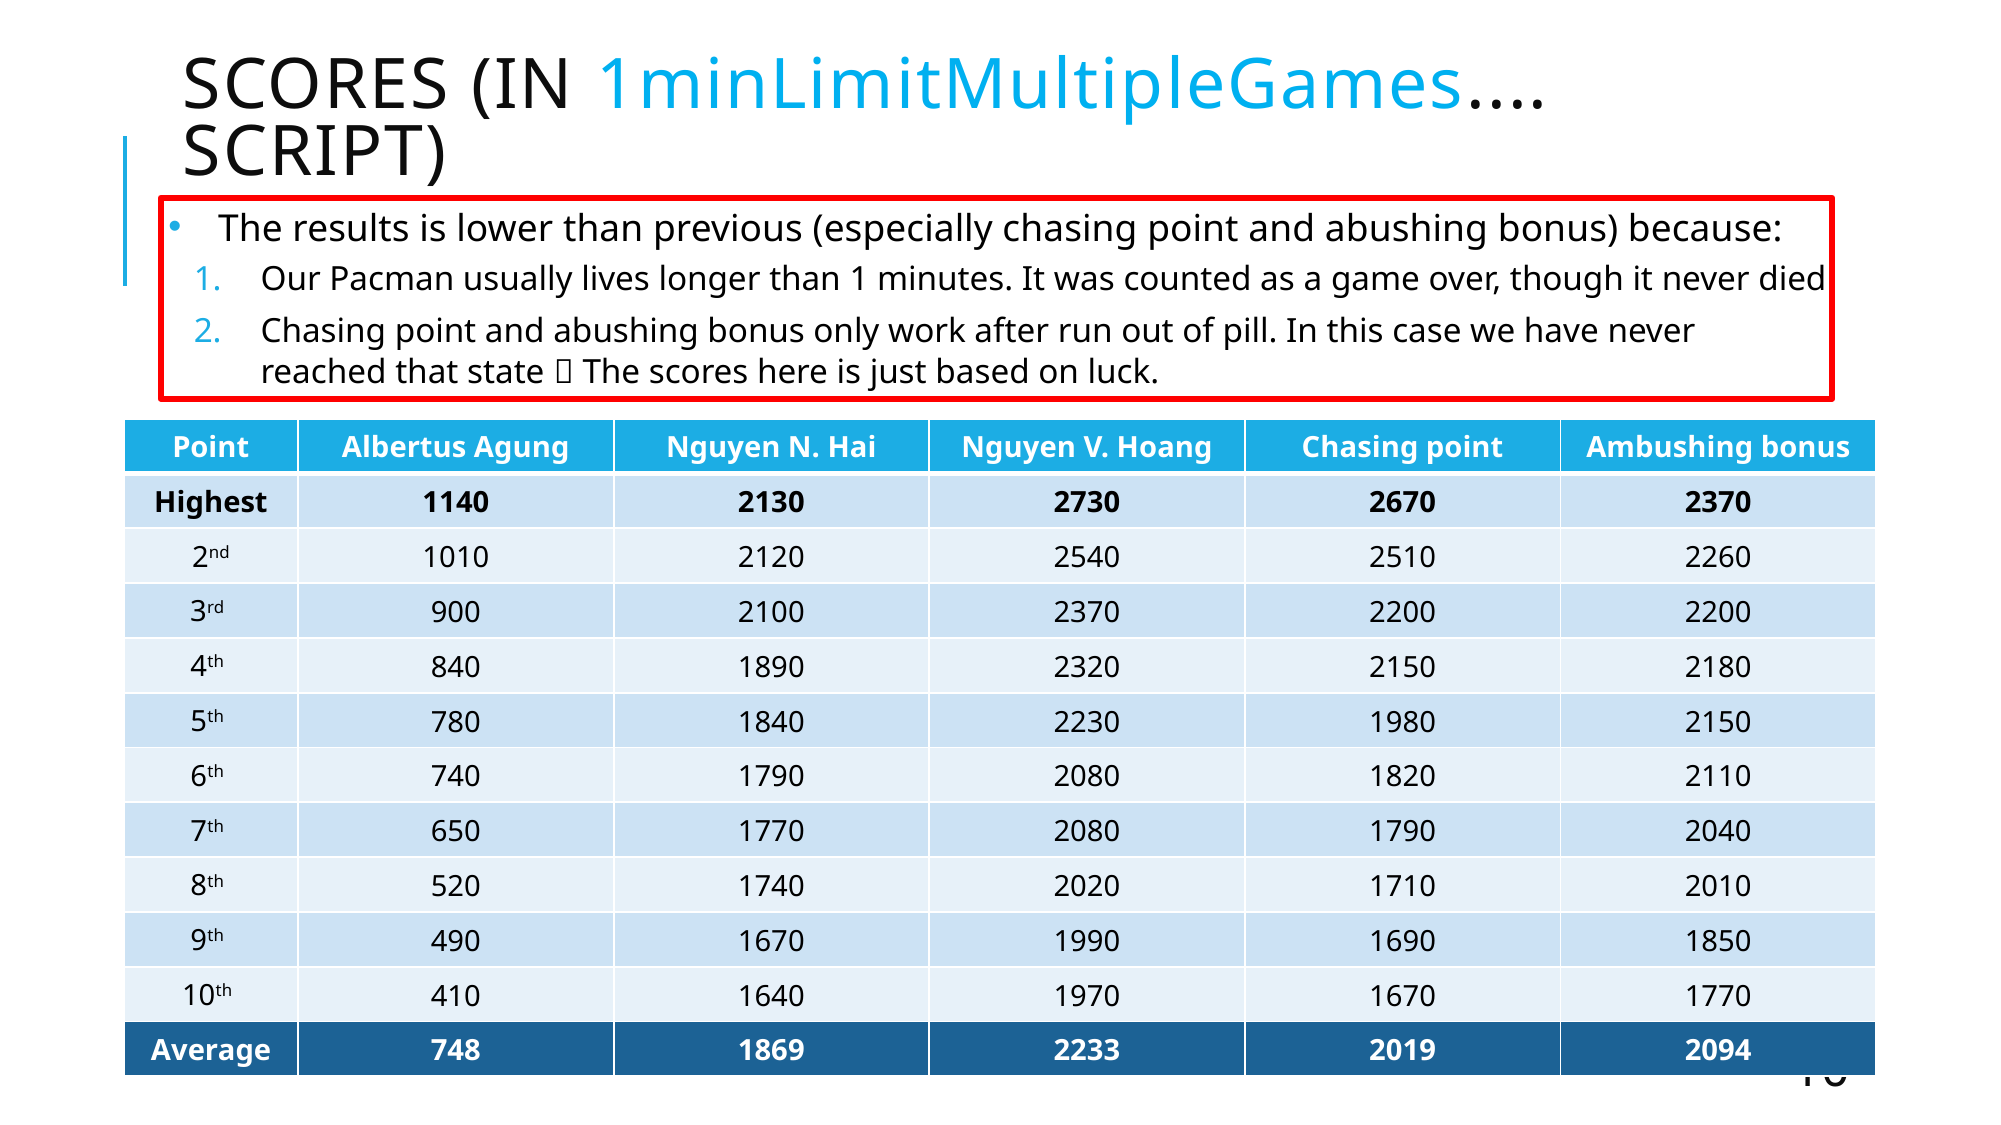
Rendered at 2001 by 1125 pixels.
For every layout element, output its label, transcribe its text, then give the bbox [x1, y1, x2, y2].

table_cell 2670 [1246, 476, 1560, 527]
text_box [160, 196, 1833, 400]
table_cell 6th [125, 748, 297, 801]
table_header Point [125, 420, 297, 471]
table_cell 1690 [1246, 913, 1560, 966]
table_cell 410 [299, 968, 613, 1021]
table_cell 2040 [1561, 803, 1875, 856]
table_cell 2100 [615, 584, 928, 637]
table_cell 2510 [1246, 529, 1560, 582]
table_cell 840 [299, 639, 613, 692]
table_header Nguyen N. Hai [615, 420, 928, 471]
table_cell 2080 [930, 803, 1244, 856]
table_cell 2019 [1246, 1022, 1560, 1075]
table_cell 2180 [1561, 639, 1875, 692]
table_cell 1869 [615, 1022, 928, 1075]
table_cell 1140 [299, 476, 613, 527]
table_cell 2094 [1561, 1022, 1875, 1075]
table_cell 2150 [1246, 639, 1560, 692]
table_cell 2200 [1561, 584, 1875, 637]
table_cell 490 [299, 913, 613, 966]
table_cell 1010 [299, 529, 613, 582]
table_cell 7th [125, 803, 297, 856]
table_cell 740 [299, 748, 613, 801]
table_cell 2730 [930, 476, 1244, 527]
table_cell 900 [299, 584, 613, 637]
title SCORES (in 1minLimitMultipleGames.... SCRIPT) [168, 46, 1763, 196]
table_cell 2230 [930, 694, 1244, 747]
table_cell 2010 [1561, 858, 1875, 911]
table_cell 3rd [125, 584, 297, 637]
table_cell 650 [299, 803, 613, 856]
table_cell 1980 [1246, 694, 1560, 747]
table_cell Highest [125, 476, 297, 527]
table_cell 1670 [1246, 968, 1560, 1021]
table_cell 10th [125, 968, 297, 1021]
table_cell 1970 [930, 968, 1244, 1021]
table_cell 1640 [615, 968, 928, 1021]
table_cell 2nd [125, 529, 297, 582]
table_cell 1770 [615, 803, 928, 856]
table_cell 2130 [615, 476, 928, 527]
table_cell 5th [125, 694, 297, 747]
table_cell 520 [299, 858, 613, 911]
table_cell 2020 [930, 858, 1244, 911]
table_cell 2120 [615, 529, 928, 582]
table_cell 1990 [930, 913, 1244, 966]
table_cell 2080 [930, 748, 1244, 801]
table_header Ambushing bonus [1561, 420, 1875, 471]
table_cell 4th [125, 639, 297, 692]
table_cell 780 [299, 694, 613, 747]
table_header Albertus Agung [299, 420, 613, 471]
slide_number 10 [1777, 1035, 1938, 1107]
table_cell 1670 [615, 913, 928, 966]
table_cell 9th [125, 913, 297, 966]
table_cell 1890 [615, 639, 928, 692]
table_cell 2260 [1561, 529, 1875, 582]
table_cell 2320 [930, 639, 1244, 692]
table_cell 1790 [615, 748, 928, 801]
table_cell 1790 [1246, 803, 1560, 856]
table_cell 2200 [1246, 584, 1560, 637]
table_cell Average [125, 1022, 297, 1075]
table_cell 748 [299, 1022, 613, 1075]
table_cell 8th [125, 858, 297, 911]
table_cell 2233 [930, 1022, 1244, 1075]
table_cell 2540 [930, 529, 1244, 582]
table_cell 1850 [1561, 913, 1875, 966]
table_cell 2370 [930, 584, 1244, 637]
table_cell 2150 [1561, 694, 1875, 747]
table_cell 2370 [1561, 476, 1875, 527]
table_cell 1710 [1246, 858, 1560, 911]
table_cell 1840 [615, 694, 928, 747]
table_cell 1740 [615, 858, 928, 911]
table_cell 2110 [1561, 748, 1875, 801]
table_header Nguyen V. Hoang [930, 420, 1244, 471]
table_header Chasing point [1246, 420, 1560, 471]
table_cell 1770 [1561, 968, 1875, 1021]
list The results is lower than previous (especially chasing point and abushing bonus) because: Our Pacman usually lives longer than 1 minutes. It was counted as a game over, though it never died Chasing point and abushing bonus only work after run out of pill. In this case we have never reached that state  The scores here is just based on luck. [160, 197, 1840, 419]
table_cell 1820 [1246, 748, 1560, 801]
